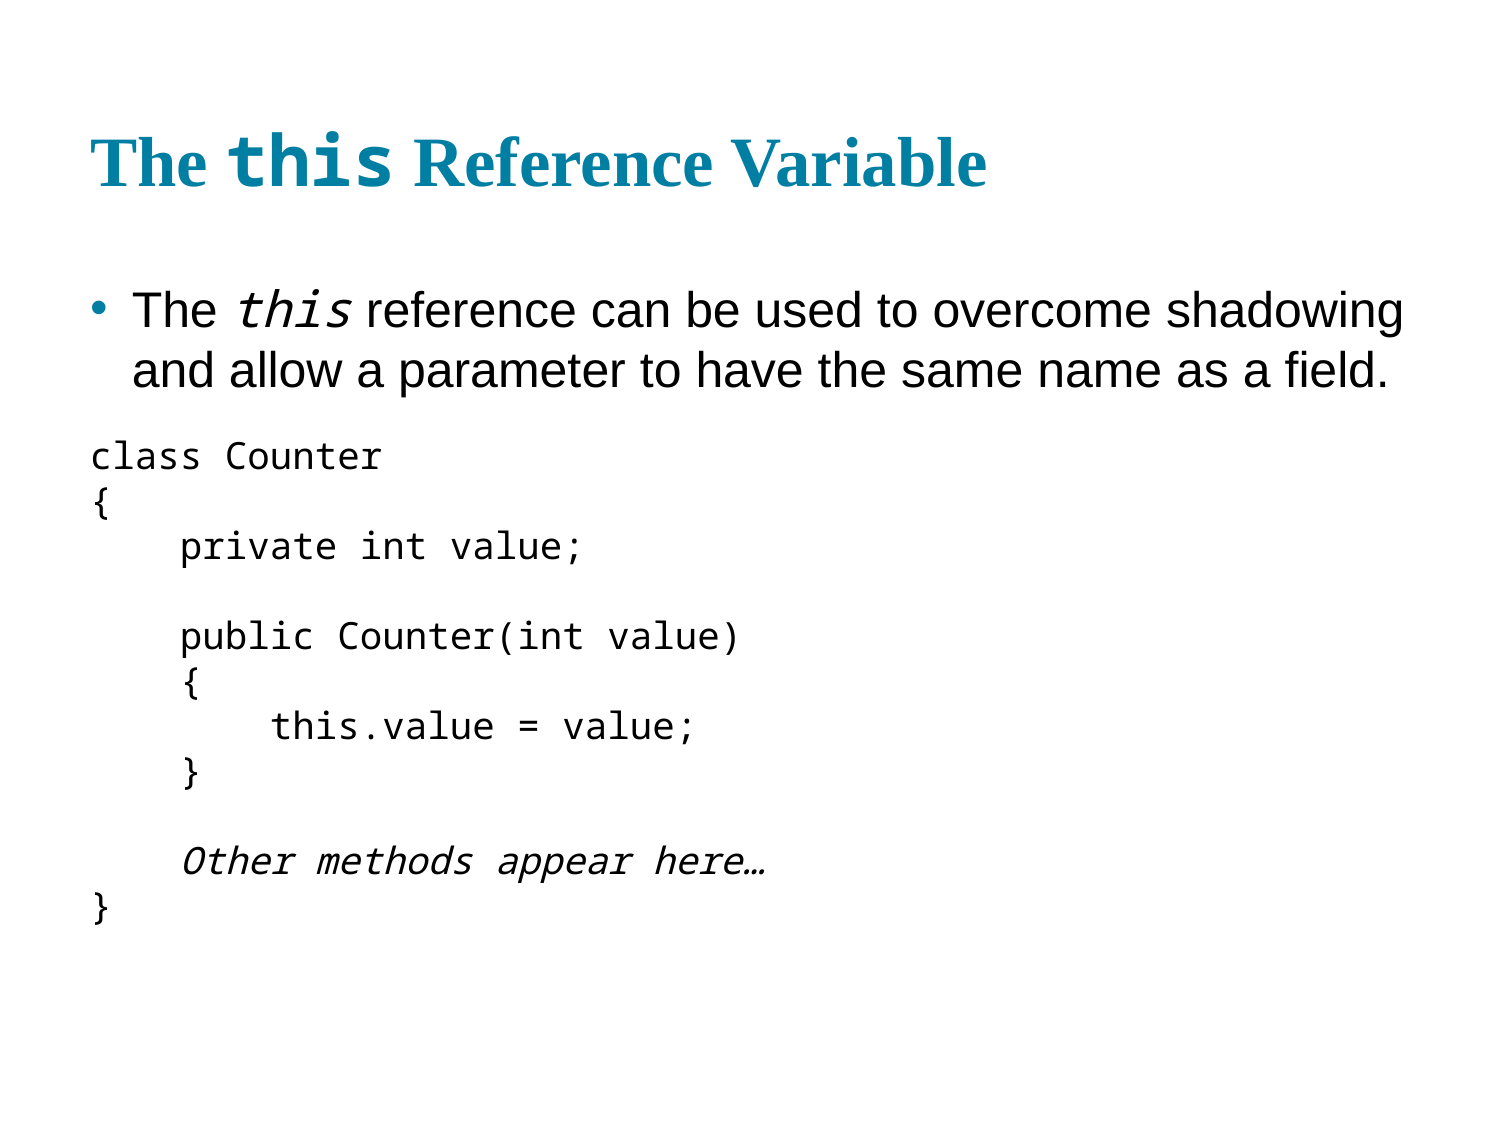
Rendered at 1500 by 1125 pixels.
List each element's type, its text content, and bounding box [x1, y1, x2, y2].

list The this reference can be used to overcome shadowing and allow a parameter to have the same name as a field. [75, 262, 1425, 424]
title The this Reference Variable [75, 0, 1425, 216]
text_box class Counter { private int value; public Counter(int value) { this.value = value; } Other methods appear here… } [74, 424, 1439, 935]
